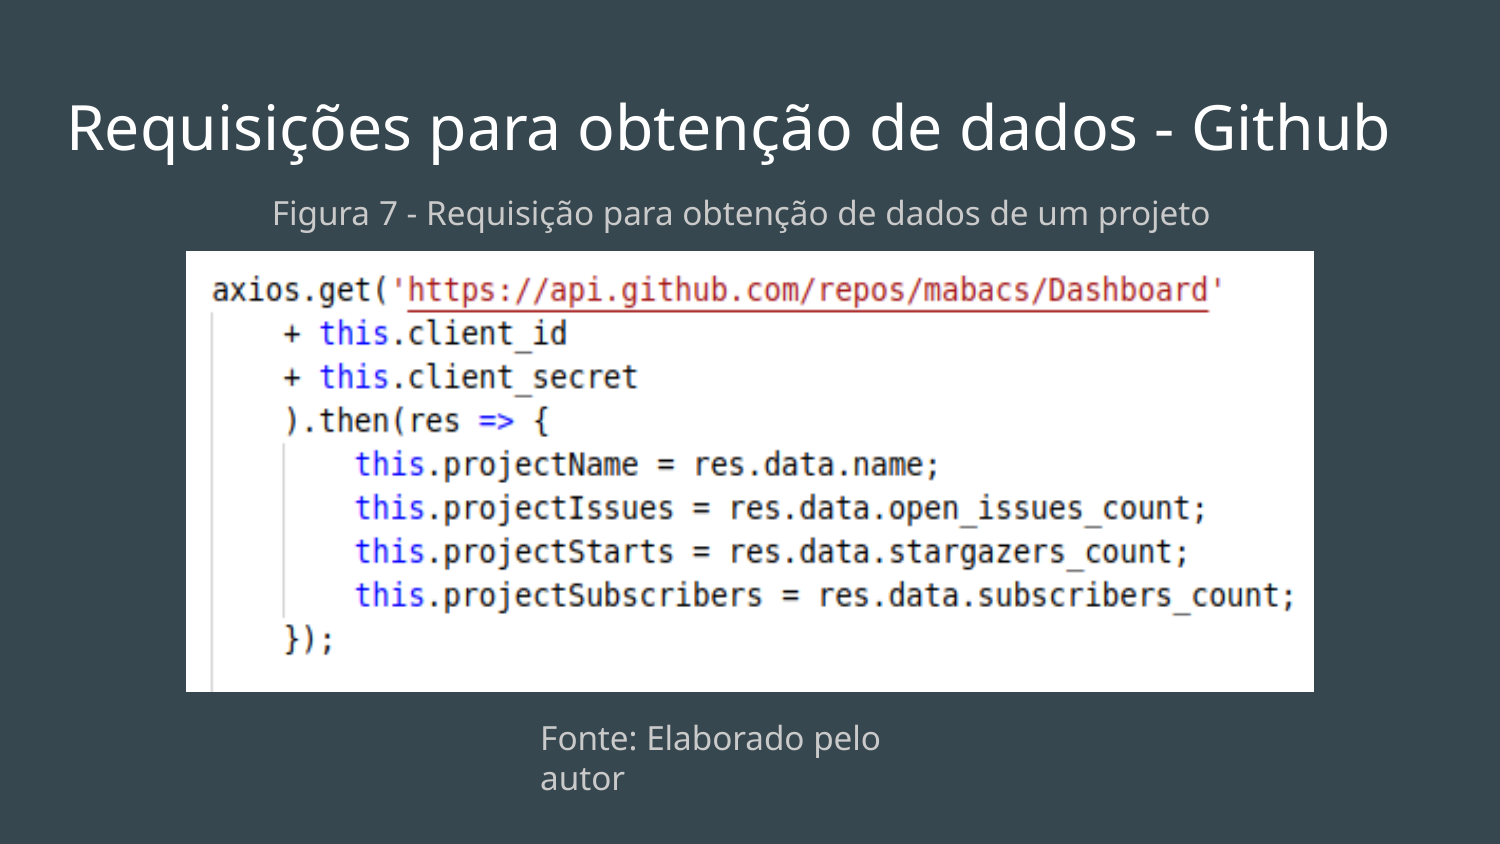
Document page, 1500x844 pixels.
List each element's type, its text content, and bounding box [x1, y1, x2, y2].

text_box Fonte: Elaborado pelo autor [525, 702, 975, 766]
text_box Figura 7 - Requisição para obtenção de dados de um projeto [256, 177, 1244, 241]
title Requisições para obtenção de dados - Github [51, 72, 1449, 167]
picture [186, 251, 1314, 692]
